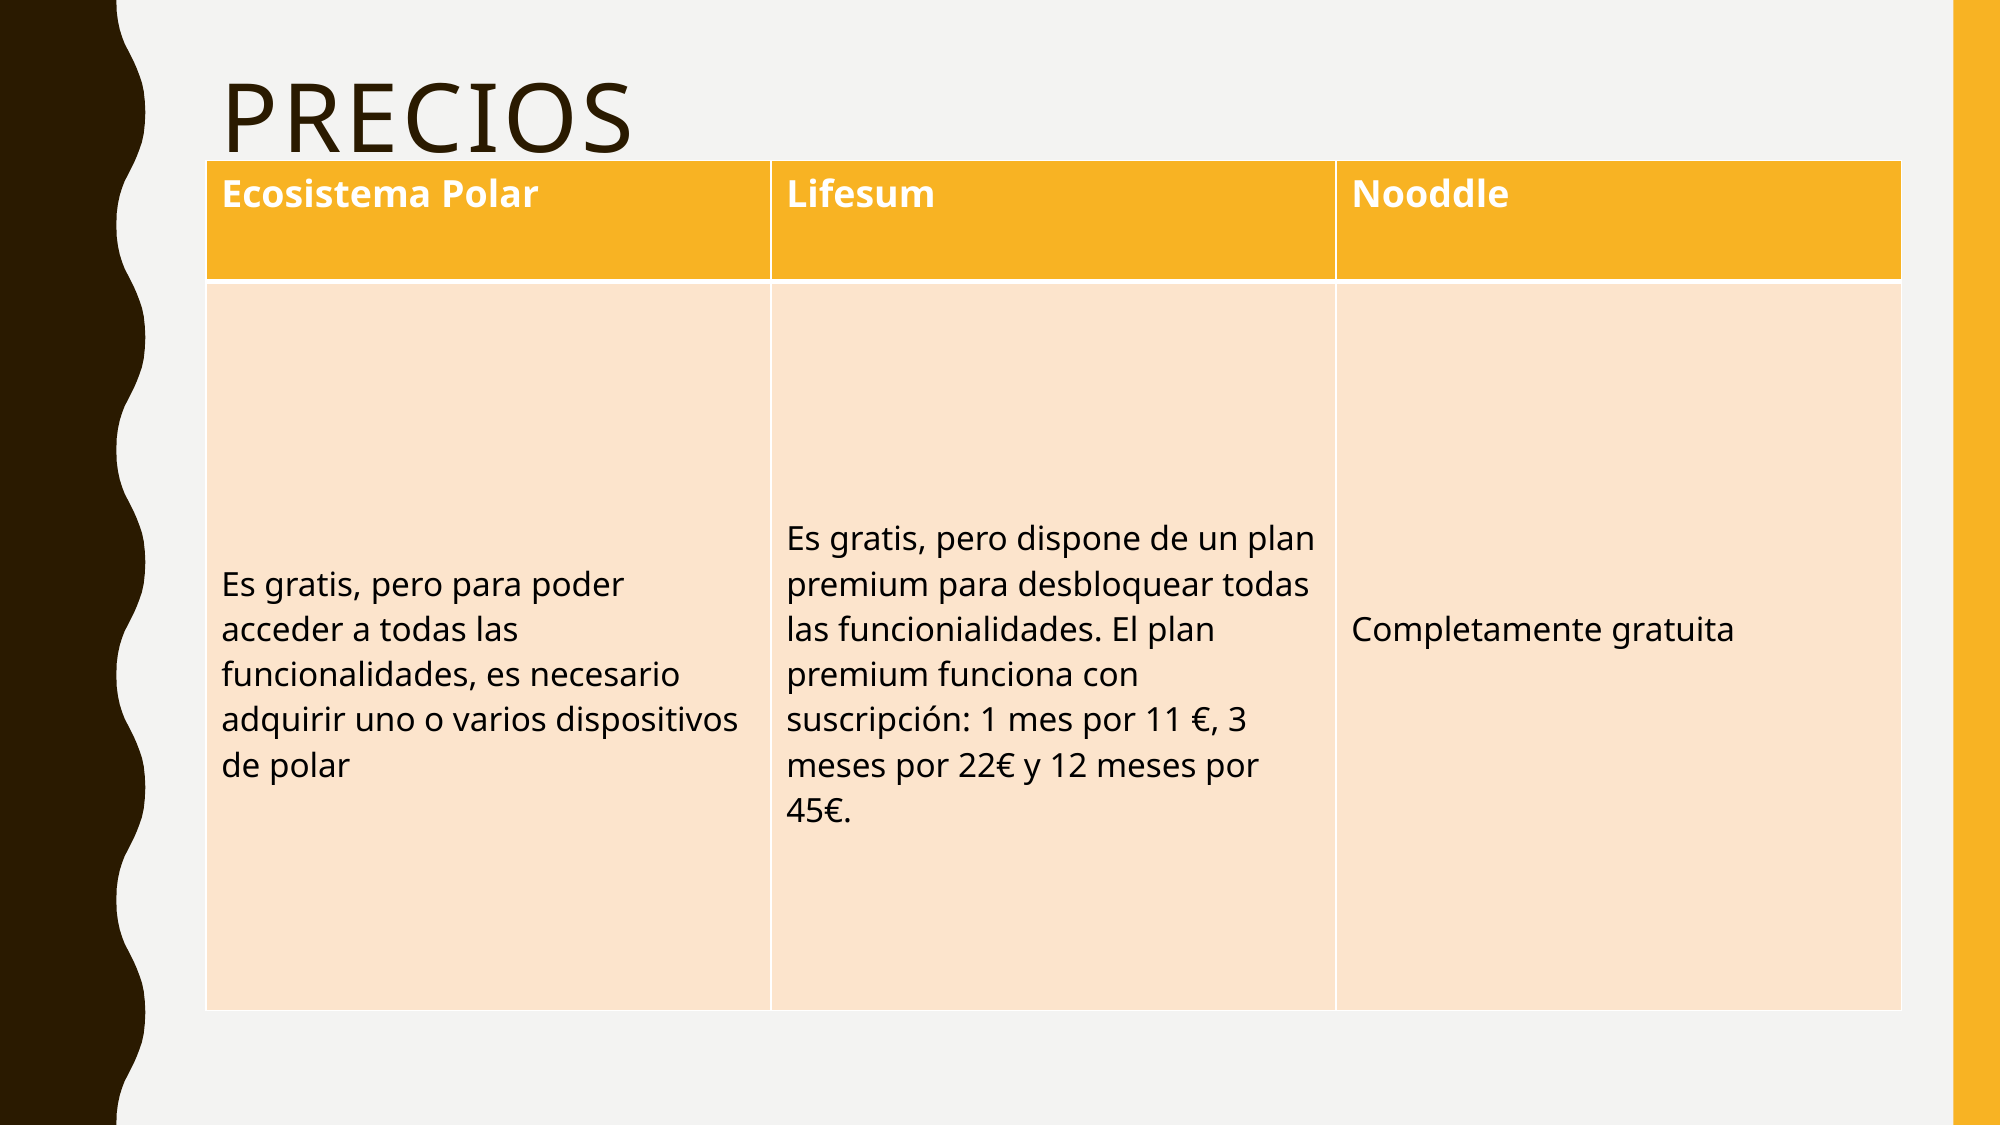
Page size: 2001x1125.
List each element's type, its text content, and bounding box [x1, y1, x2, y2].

table_cell Es gratis, pero dispone de un plan premium para desbloquear todas las funcionialidades. El plan premium funciona con suscripción: 1 mes por 11 €, 3 meses por 22€ y 12 meses por 45€. [772, 284, 1335, 1010]
table_header Ecosistema Polar [207, 161, 770, 279]
table_header Nooddle [1337, 161, 1901, 279]
table_header Lifesum [772, 161, 1335, 279]
table_cell Es gratis, pero para poder acceder a todas las funcionalidades, es necesario adquirir uno o varios dispositivos de polar [207, 284, 770, 1010]
table_cell Completamente gratuita [1337, 284, 1901, 1010]
title Precios [205, 62, 1875, 160]
